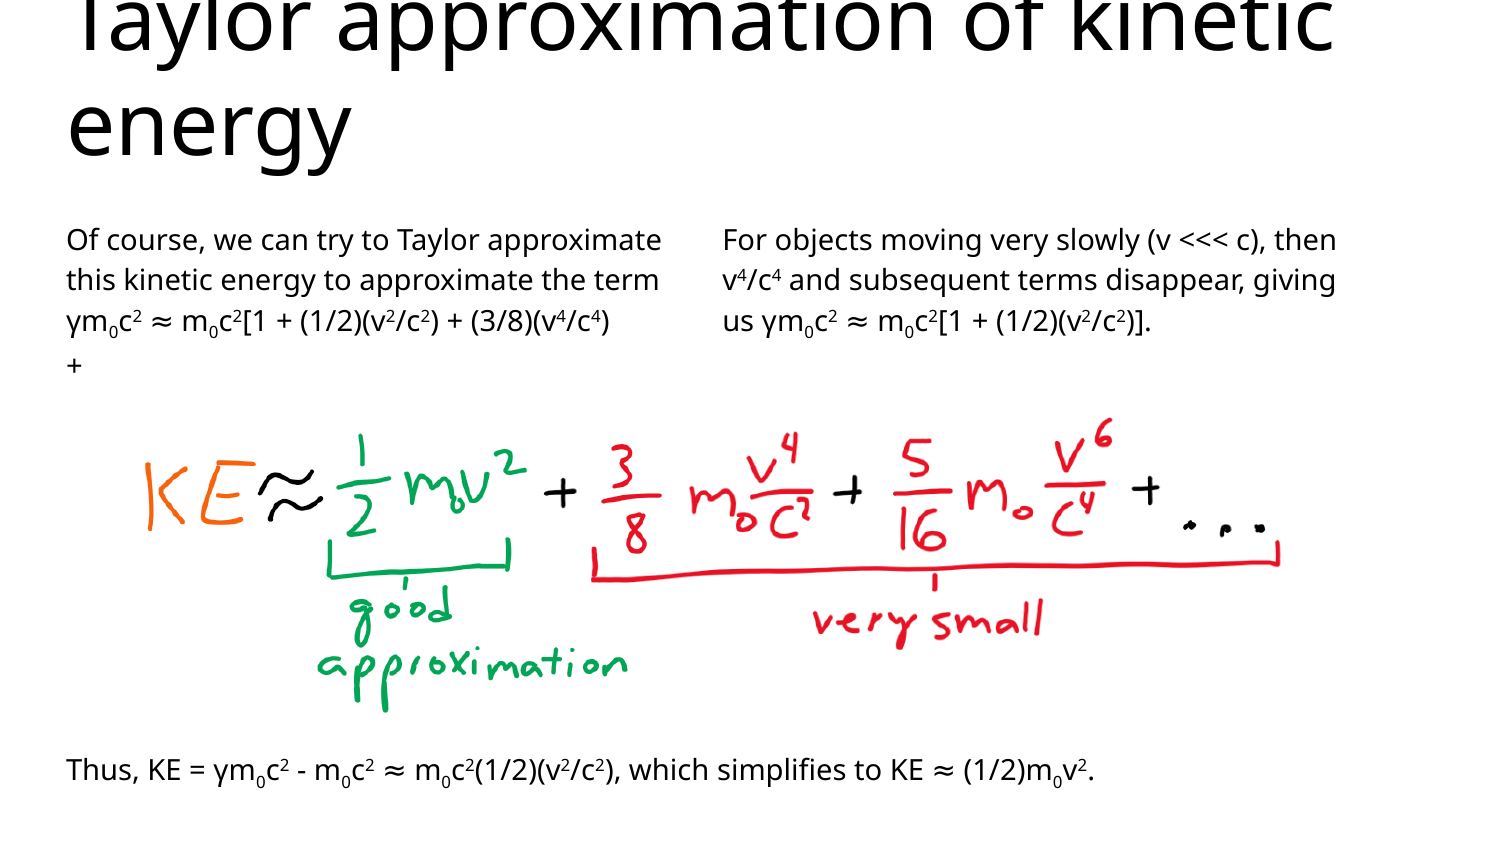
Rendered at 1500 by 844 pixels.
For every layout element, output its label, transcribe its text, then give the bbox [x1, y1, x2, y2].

list Of course, we can try to Taylor approximate this kinetic energy to approximate the term γm0c2 ≈ m0c2[1 + (1/2)(v2/c2) + (3/8)(v4/c4) + . . .]. [51, 200, 707, 706]
title Taylor approximation of kinetic energy [51, 0, 1449, 189]
picture [86, 347, 1329, 731]
list For objects moving very slowly (v <<< c), then v4/c4 and subsequent terms disappear, giving us γm0c2 ≈ m0c2[1 + (1/2)(v2/c2)]. [707, 200, 1364, 706]
list Thus, KE = γm0c2 - m0c2 ≈ m0c2(1/2)(v2/c2), which simplifies to KE ≈ (1/2)m0v2. [51, 730, 1364, 844]
